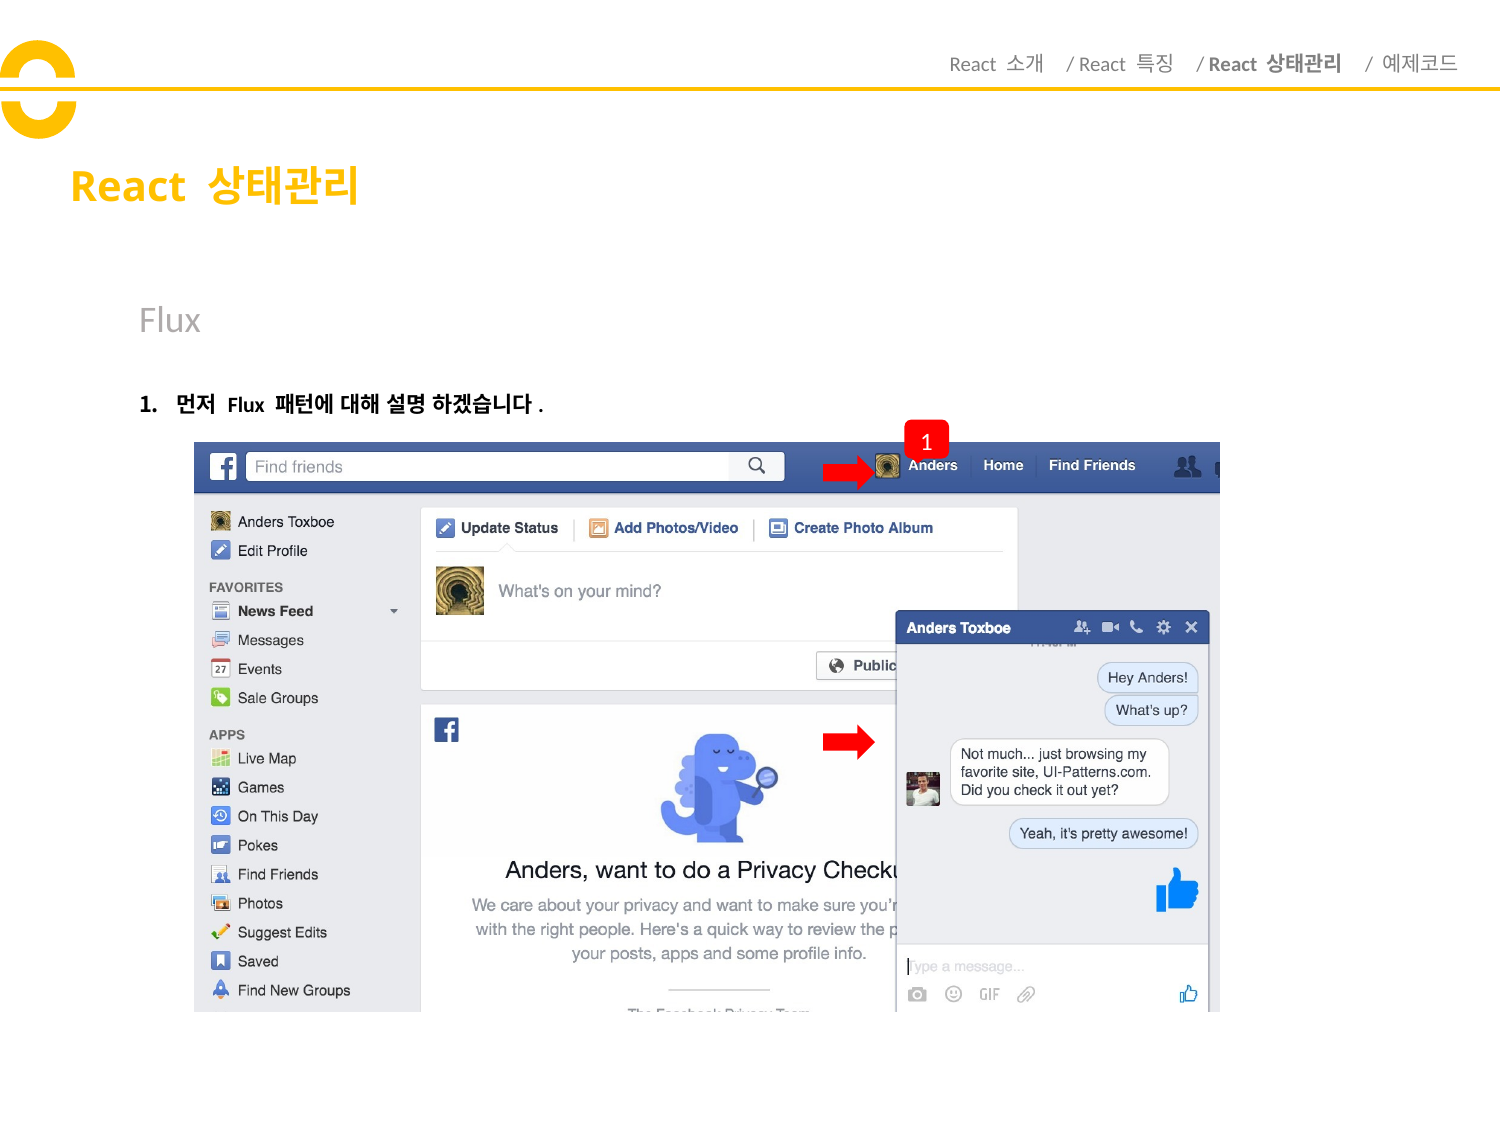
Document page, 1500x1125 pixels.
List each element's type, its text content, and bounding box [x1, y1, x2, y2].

text_box 먼저 Flux 패턴에 대해 설명 하겠습니다. [124, 370, 1352, 425]
picture [194, 442, 1220, 1012]
text_box [0, 100, 78, 140]
title React 상태관리 [54, 166, 632, 210]
text_box [0, 39, 76, 79]
text_box Flux [124, 287, 508, 348]
text_box React 소개 / React 특징 / React 상태관리 / 예제코드 [919, 43, 1474, 83]
text_box 1 [905, 417, 949, 442]
